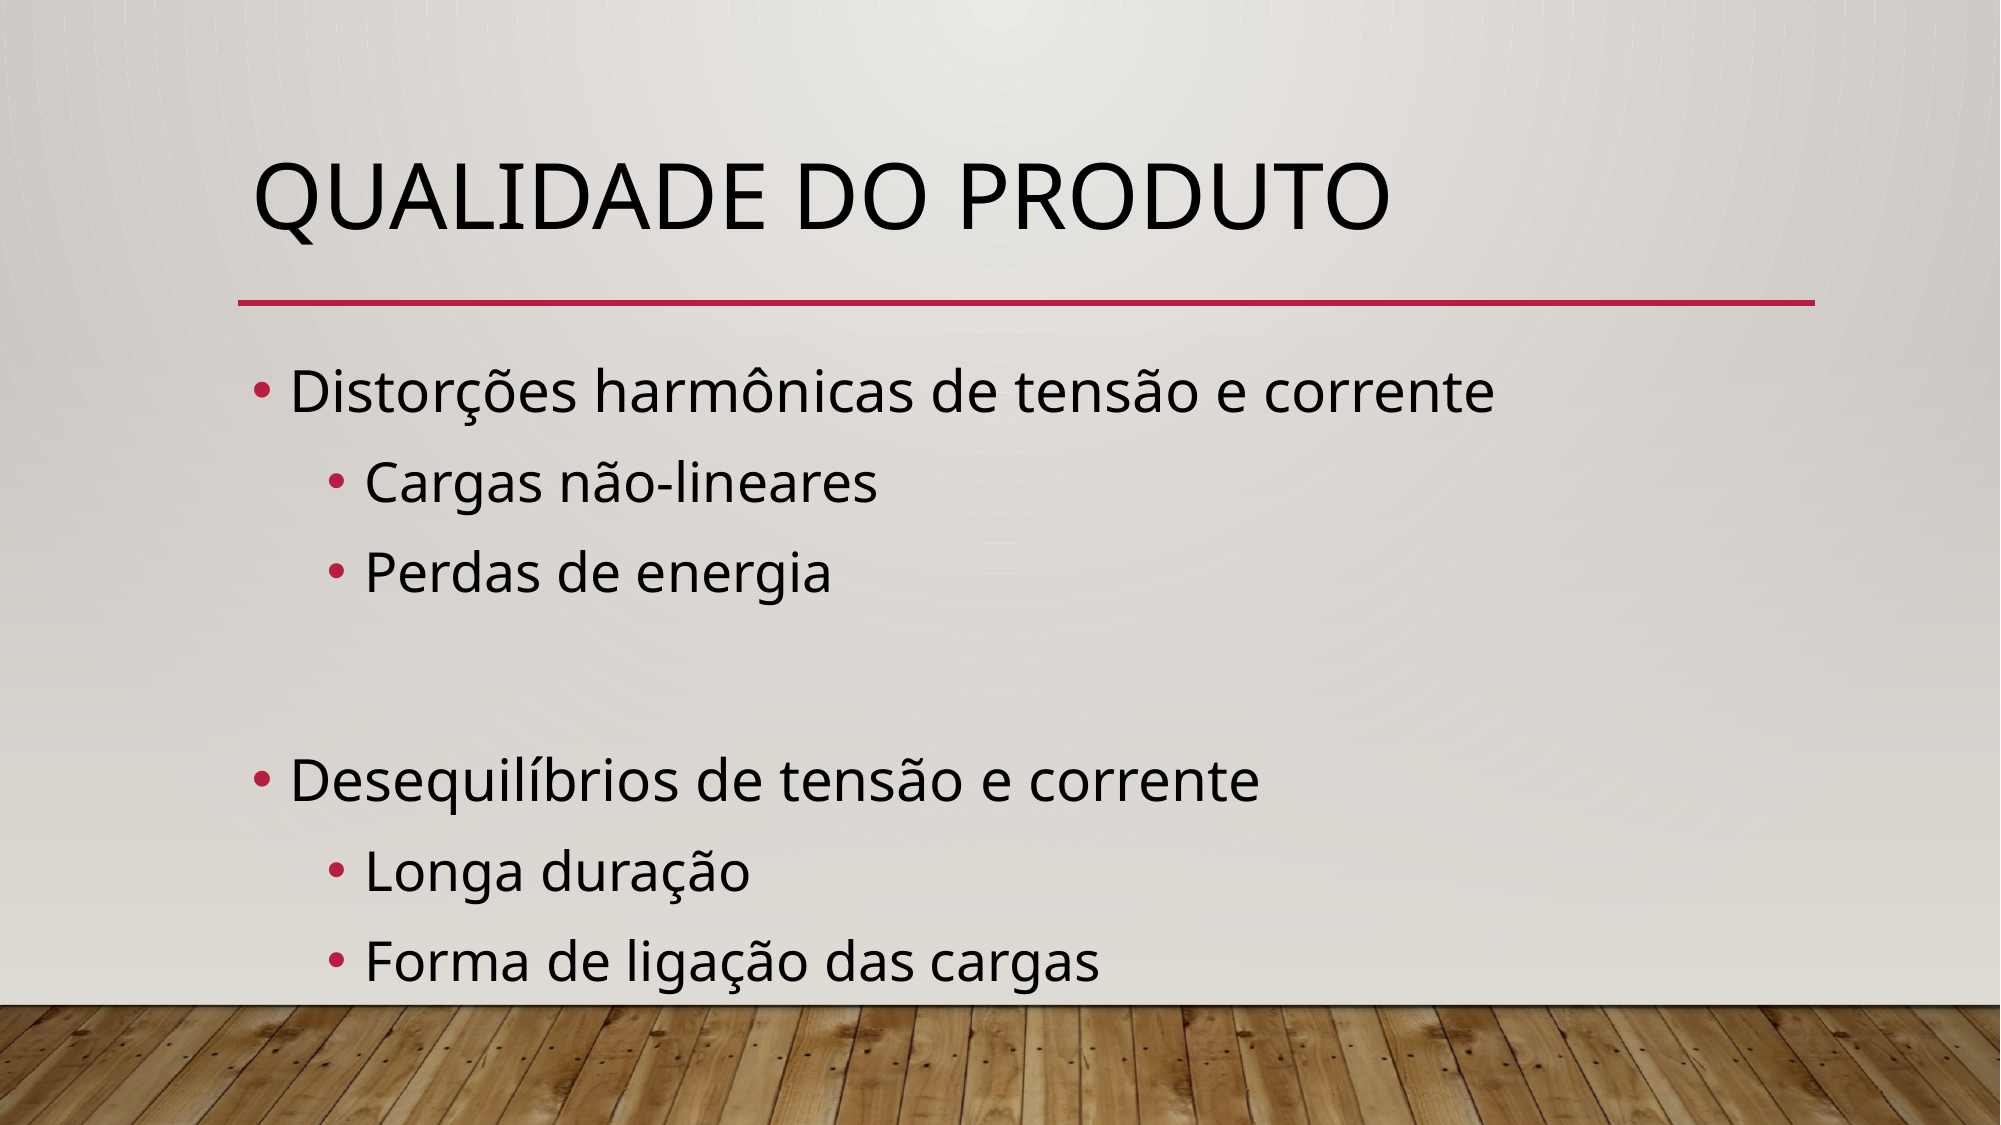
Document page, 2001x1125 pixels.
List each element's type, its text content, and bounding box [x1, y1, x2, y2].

title QUALIDADE DO PRODUTO [236, 143, 1813, 316]
list Distorções harmônicas de tensão e corrente Cargas não-lineares Perdas de energia Desequilíbrios de tensão e corrente Longa duração Forma de ligação das cargas [236, 332, 1813, 1077]
picture [0, 1005, 2000, 1125]
